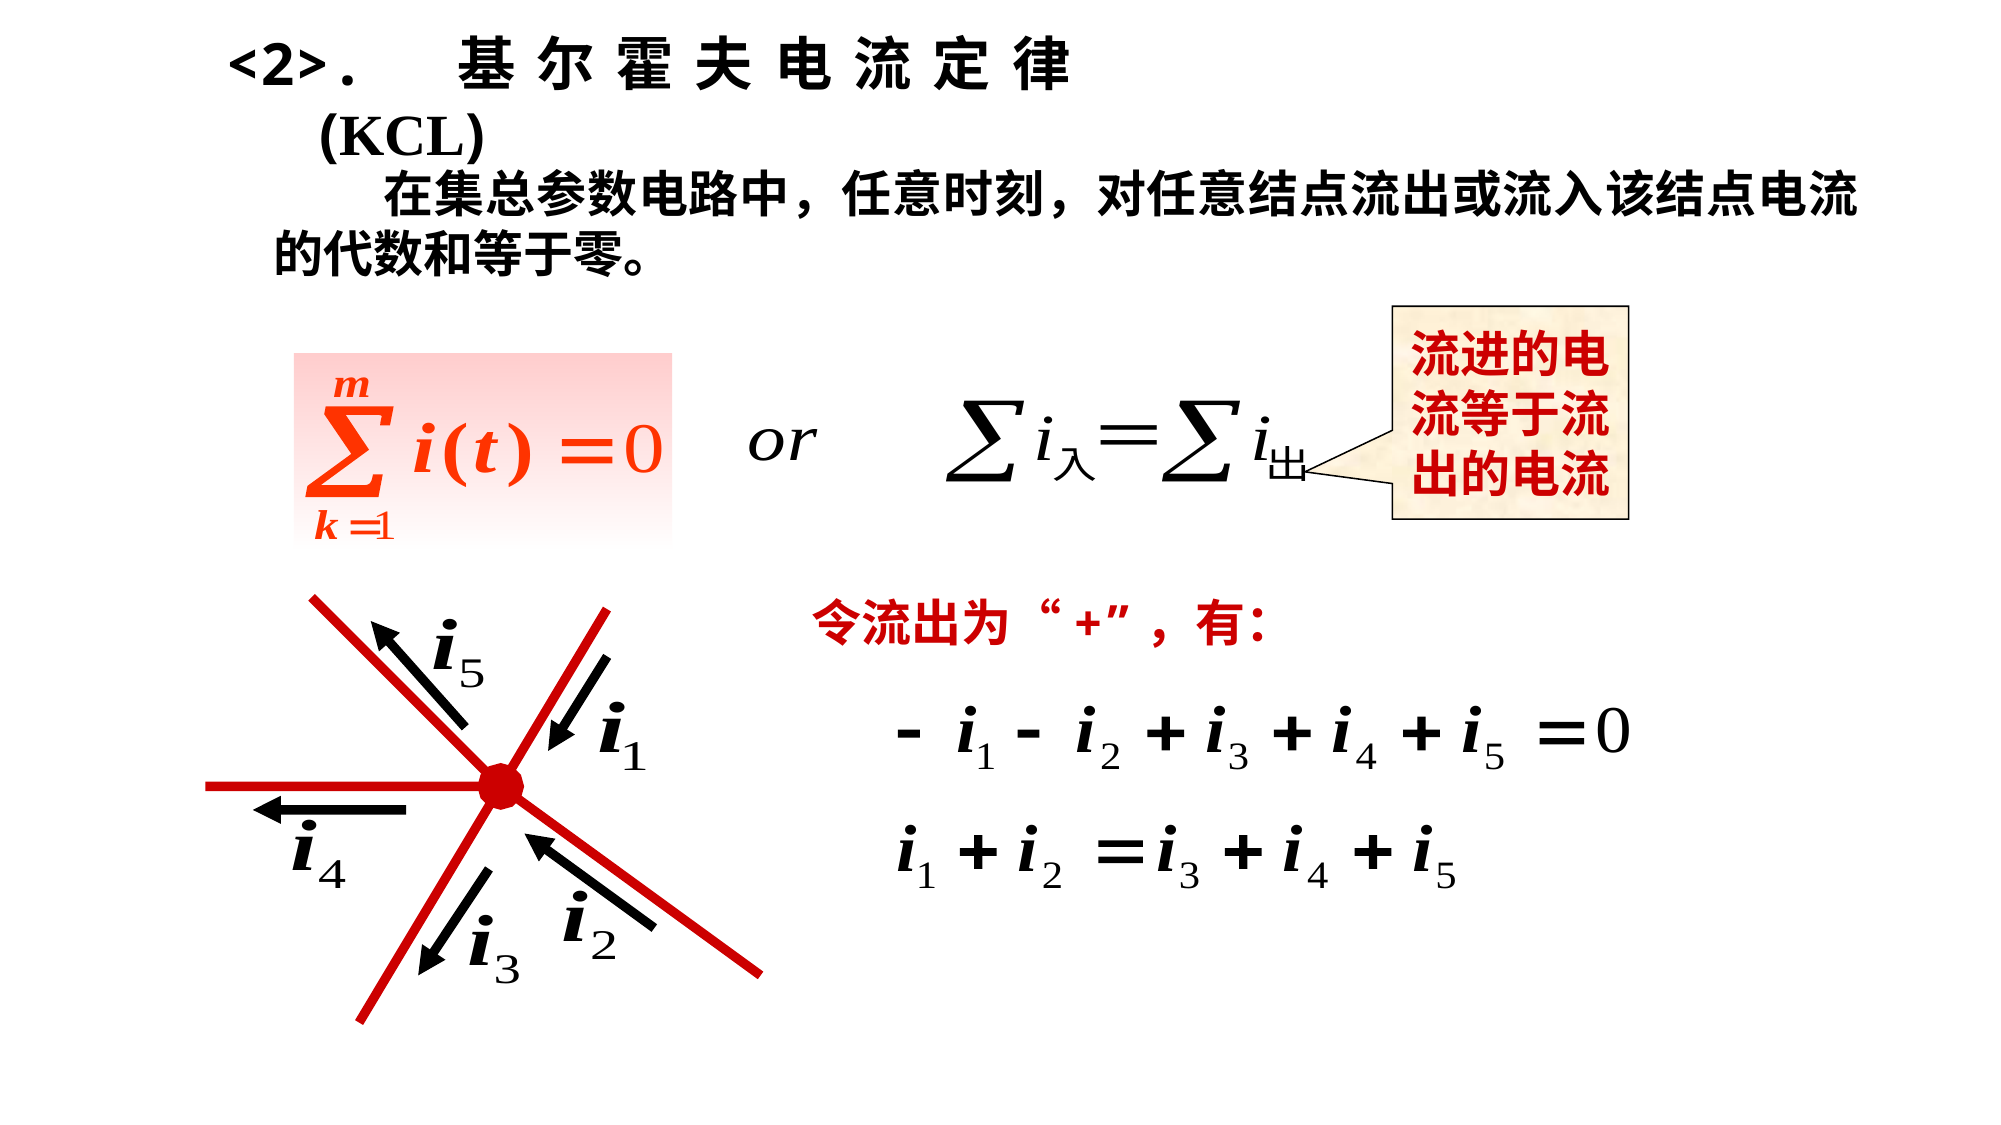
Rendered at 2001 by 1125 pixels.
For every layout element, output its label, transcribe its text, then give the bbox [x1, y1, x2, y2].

text_box <2>. 基尔霍夫电流定律 (KCL) [211, 19, 1086, 175]
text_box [884, 804, 1470, 901]
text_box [884, 686, 1641, 783]
text_box 流进的电流等于流出的电流 [1326, 306, 1629, 520]
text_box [293, 353, 673, 551]
text_box 令流出为“+”，有： [782, 583, 1326, 659]
text_box 在集总参数电路中，任意时刻，对任意结点流出或流入该结点电流的代数和等于零。 [258, 155, 1874, 290]
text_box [205, 597, 761, 1023]
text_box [738, 388, 1326, 499]
